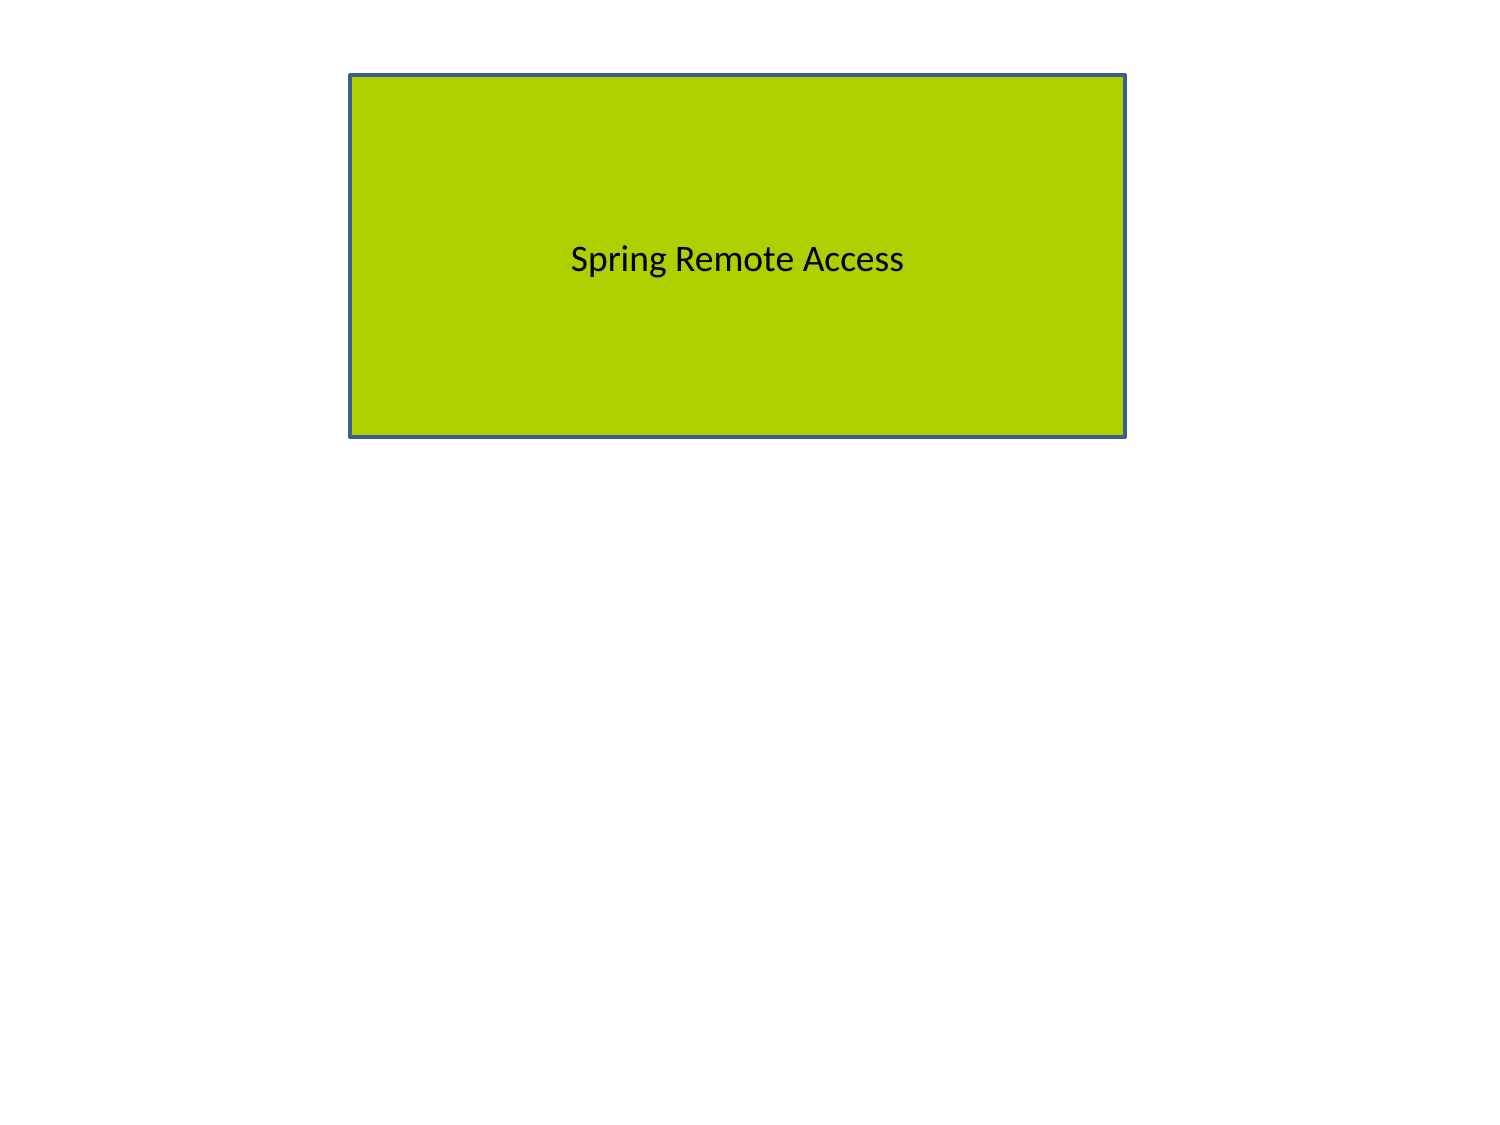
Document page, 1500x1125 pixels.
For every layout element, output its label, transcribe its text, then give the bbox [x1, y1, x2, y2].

text_box Spring Remote Access [350, 74, 1125, 438]
